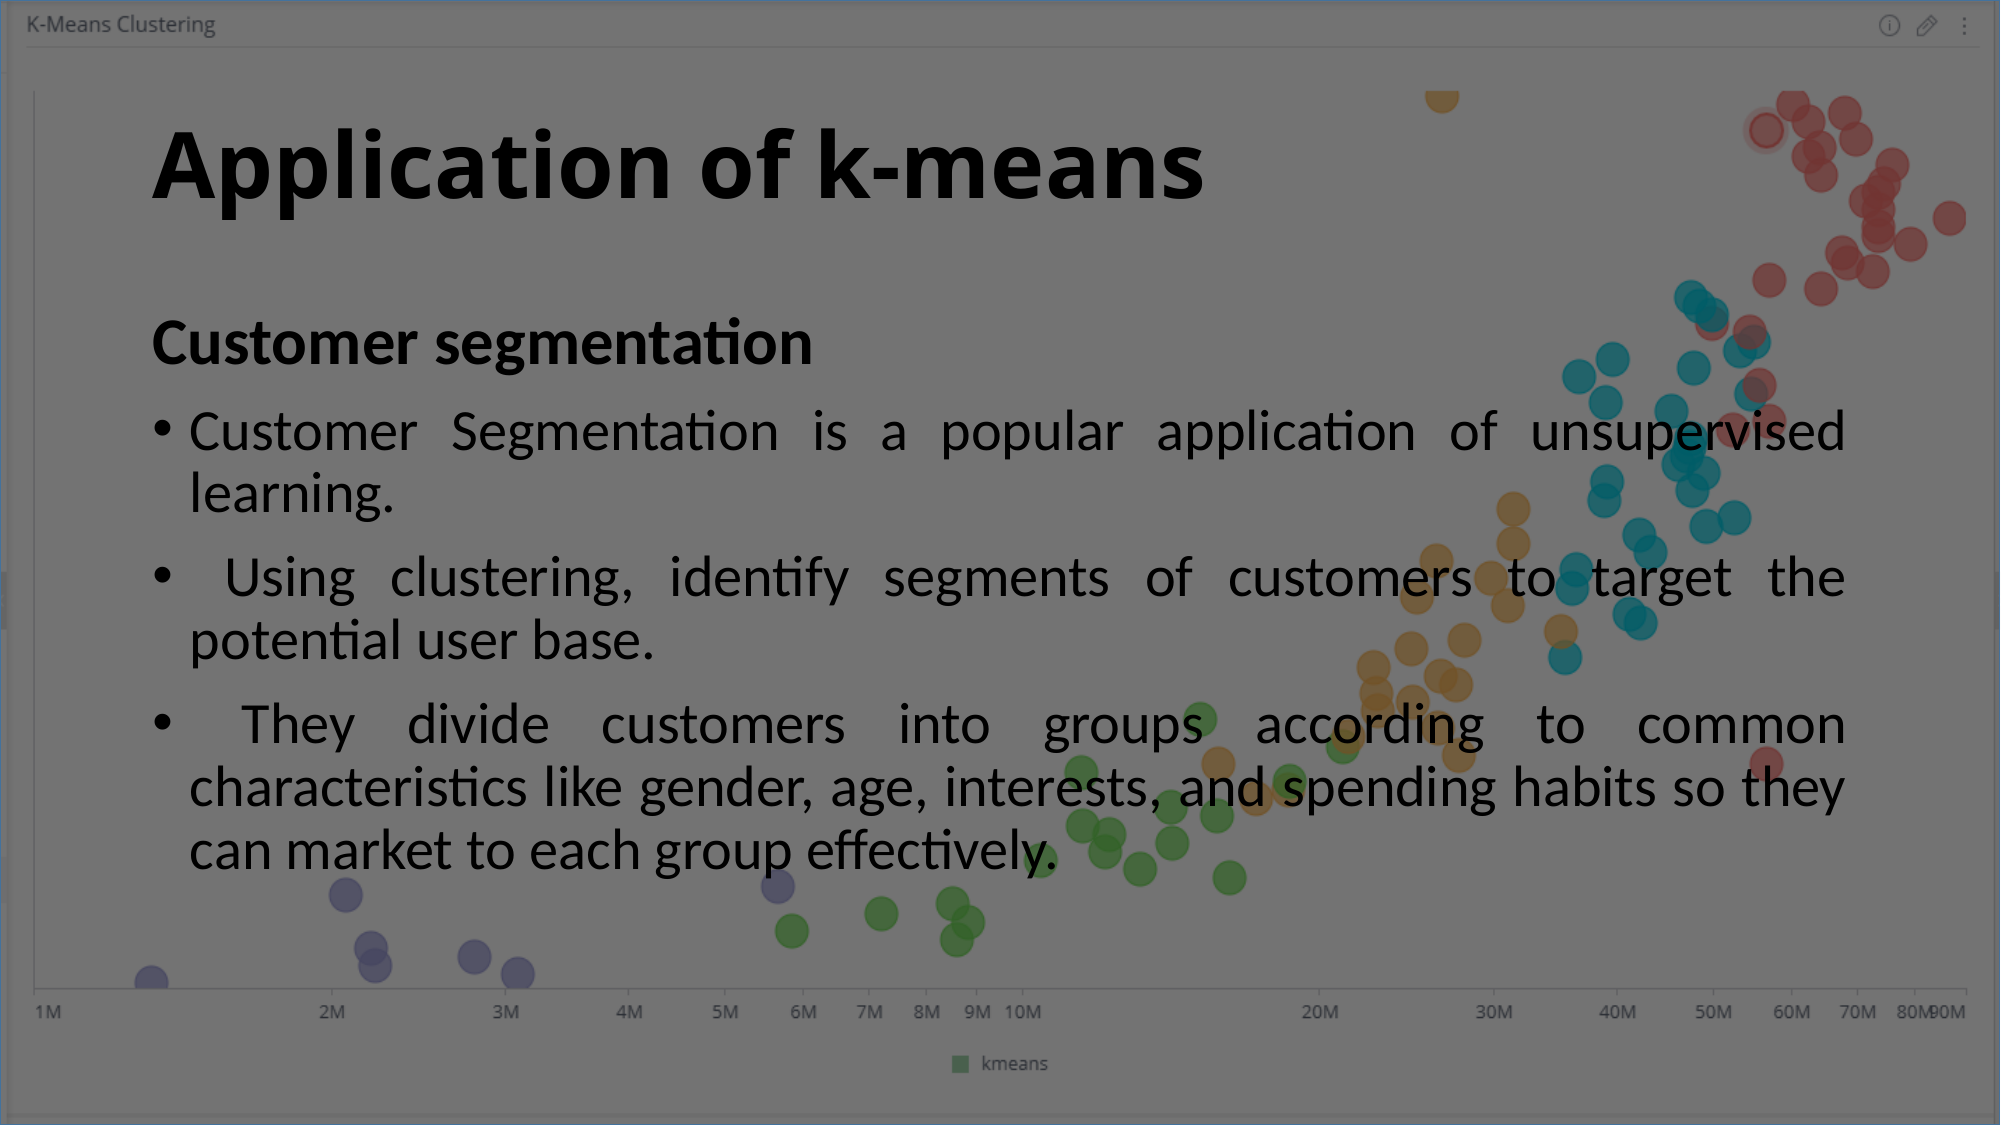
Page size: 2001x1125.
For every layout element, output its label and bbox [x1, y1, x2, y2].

text_box [0, 0, 2000, 1125]
